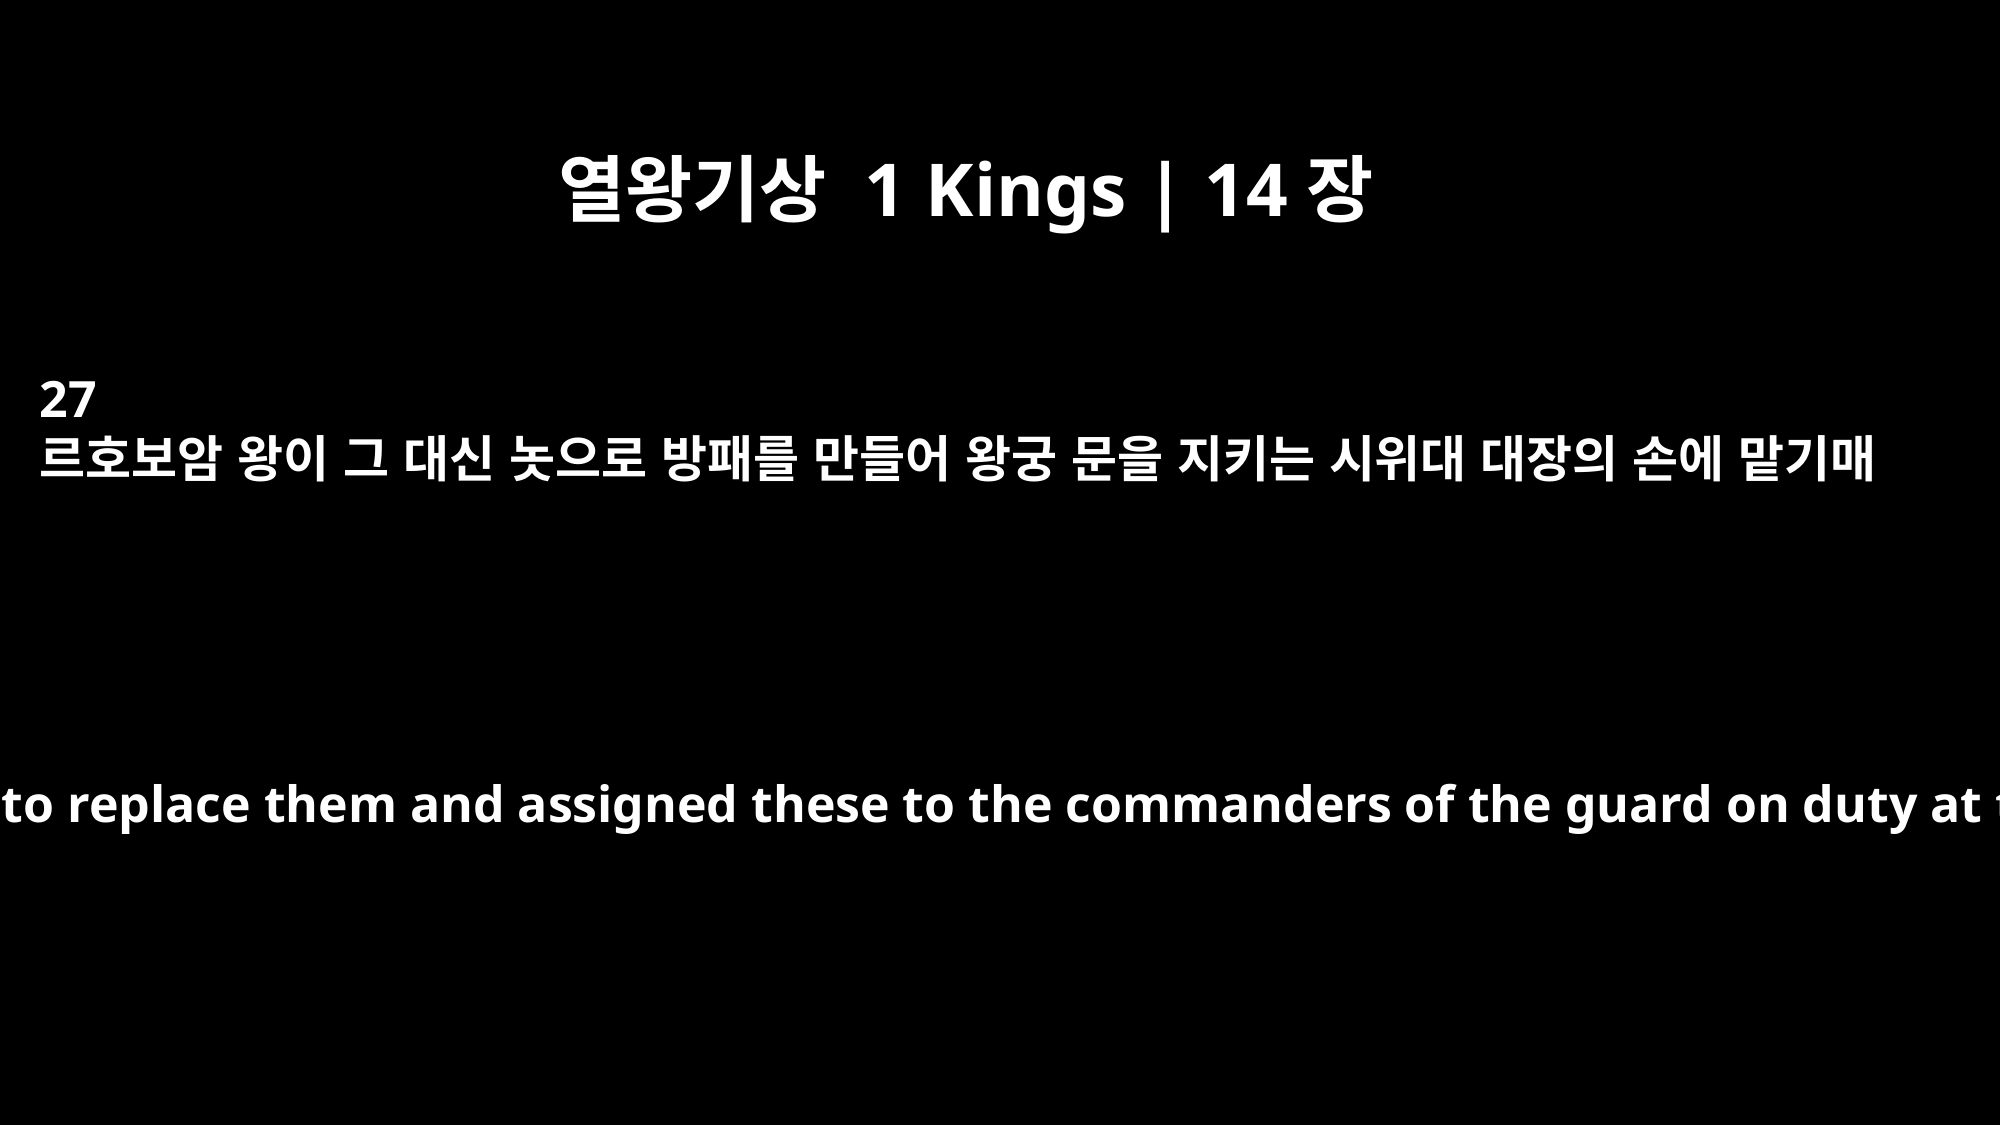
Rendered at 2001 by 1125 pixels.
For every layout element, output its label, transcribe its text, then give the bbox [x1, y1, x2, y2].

text_box 열왕기상 1 Kings | 14장 [543, 136, 1389, 239]
text_box 27 르호보암 왕이 그 대신 놋으로 방패를 만들어 왕궁 문을 지키는 시위대 대장의 손에 맡기매 [24, 359, 1893, 495]
text_box So King Rehoboam made bronze shields to replace them and assigned these to the commanders of the guard on duty at the entrance to the royal palace. [0, 764, 2000, 840]
